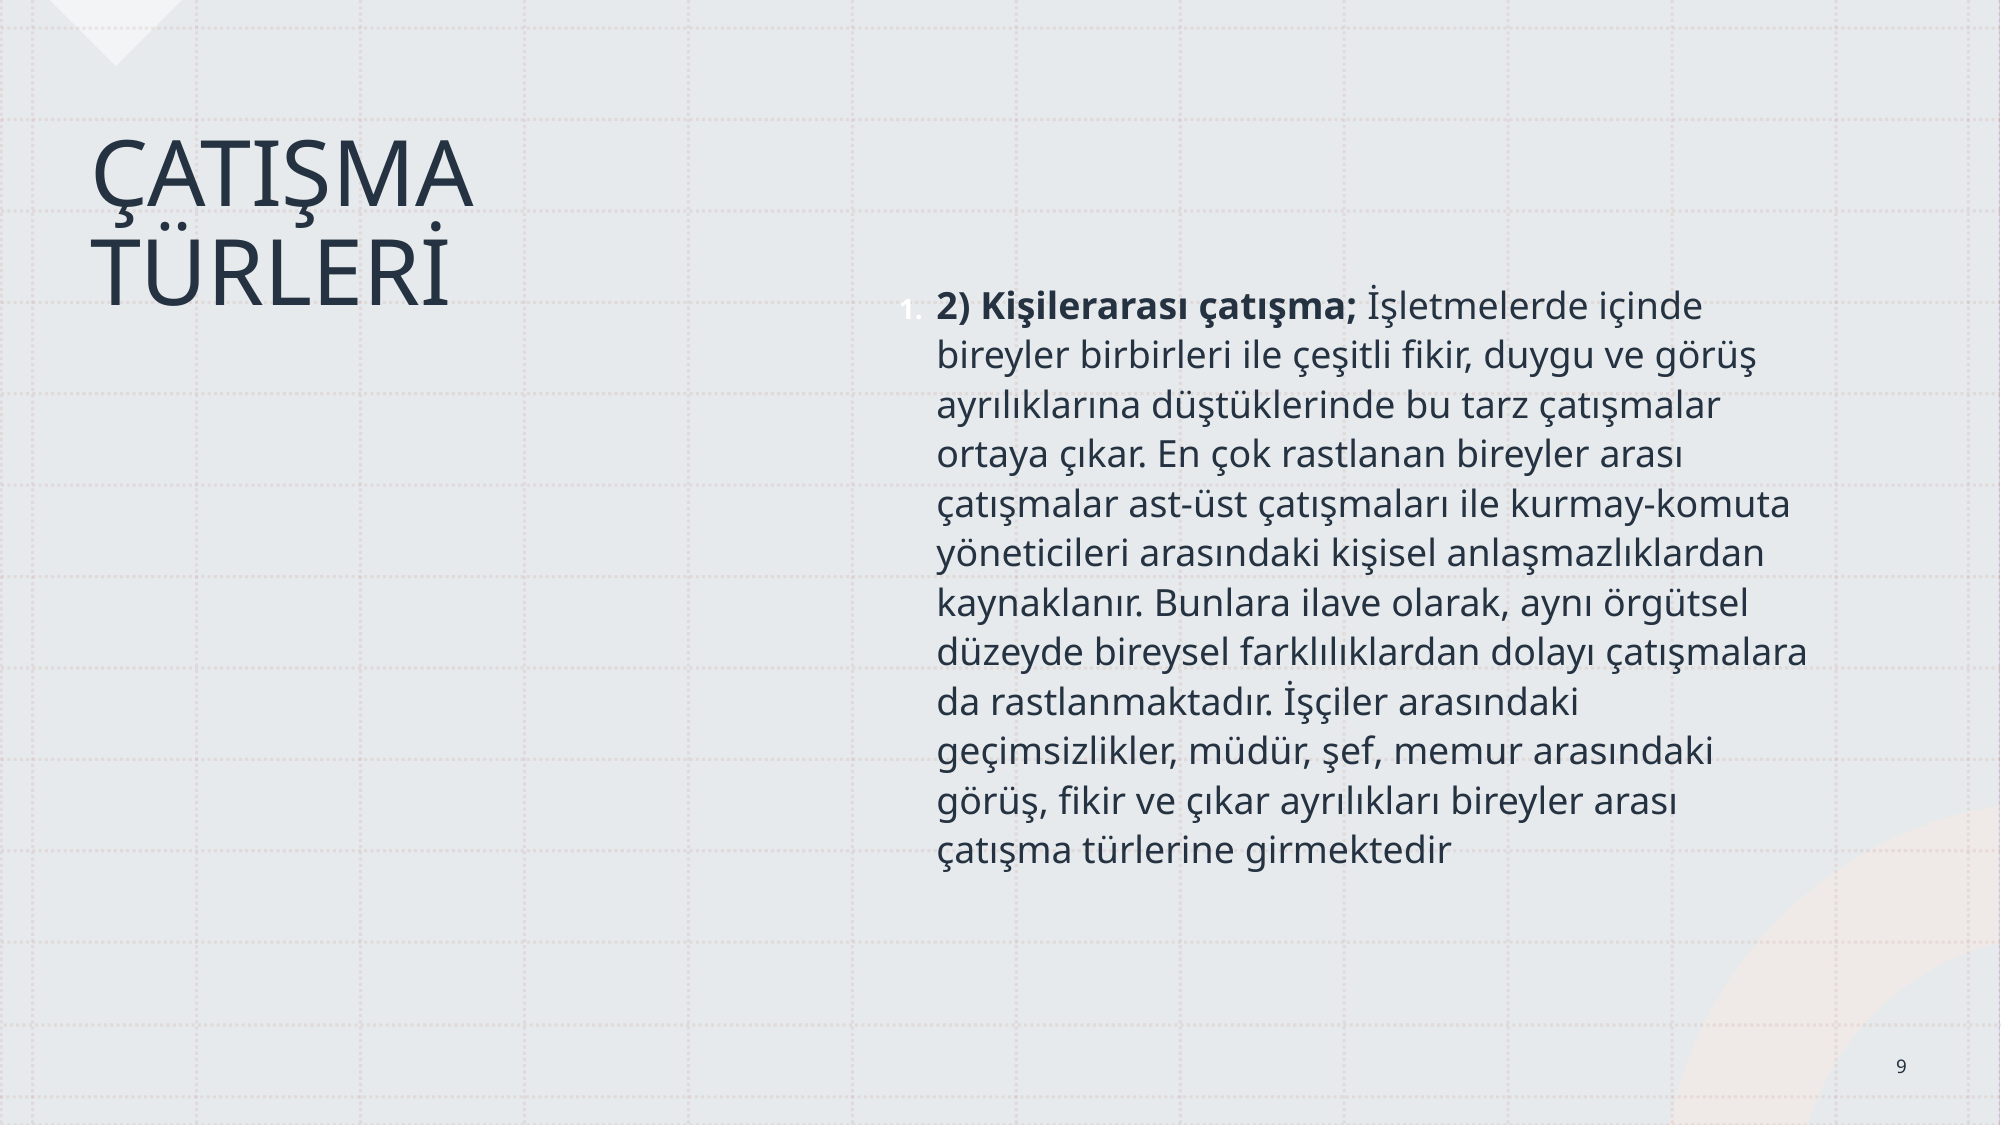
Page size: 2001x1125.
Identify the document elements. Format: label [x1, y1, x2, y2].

text_box [0, 0, 2000, 1125]
